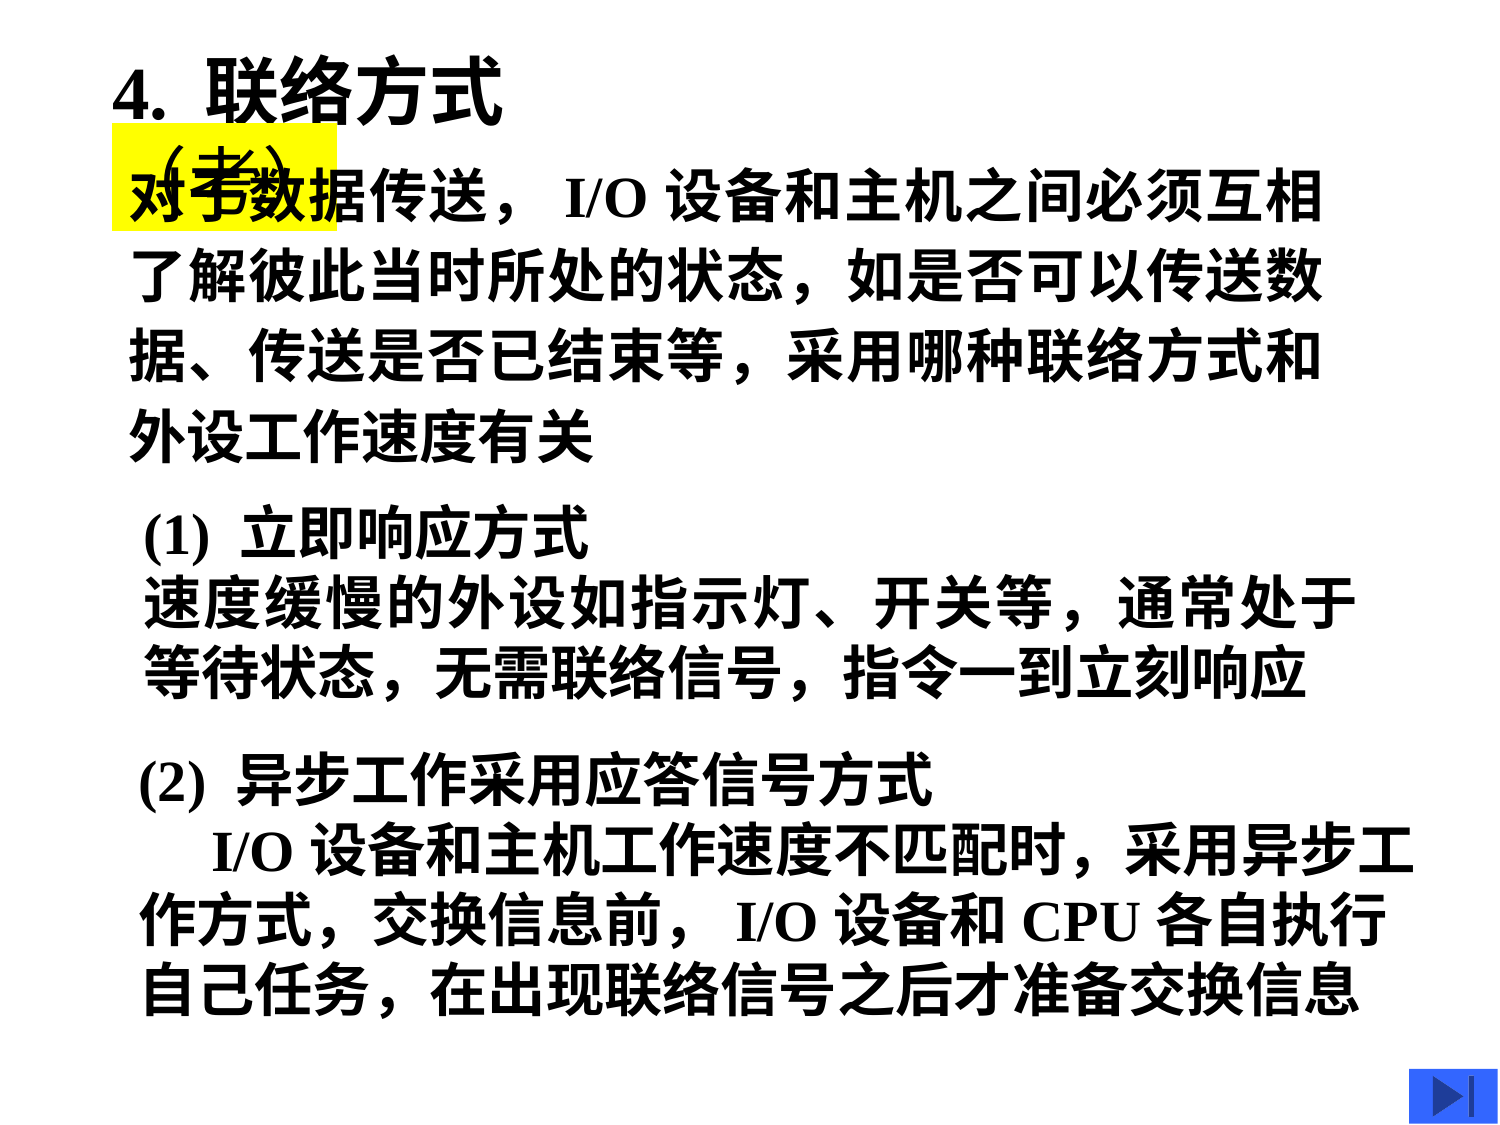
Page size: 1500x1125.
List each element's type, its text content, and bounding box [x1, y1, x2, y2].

text_box 对于数据传送，I/O设备和主机之间必须互相了解彼此当时所处的状态，如是否可以传送数据、传送是否已结束等，采用哪种联络方式和外设工作速度有关 [113, 140, 1340, 478]
text_box 4. 联络方式（考） [97, 37, 625, 233]
text_box [1409, 1068, 1498, 1124]
text_box (2) 异步工作采用应答信号方式 I/O设备和主机工作速度不匹配时，采用异步工作方式，交换信息前，I/O设备和CPU各自执行自己任务，在出现联络信号之后才准备交换信息 [123, 735, 1454, 1030]
text_box (1) 立即响应方式 速度缓慢的外设如指示灯、开关等，通常处于等待状态，无需联络信号，指令一到立刻响应 [128, 488, 1374, 714]
